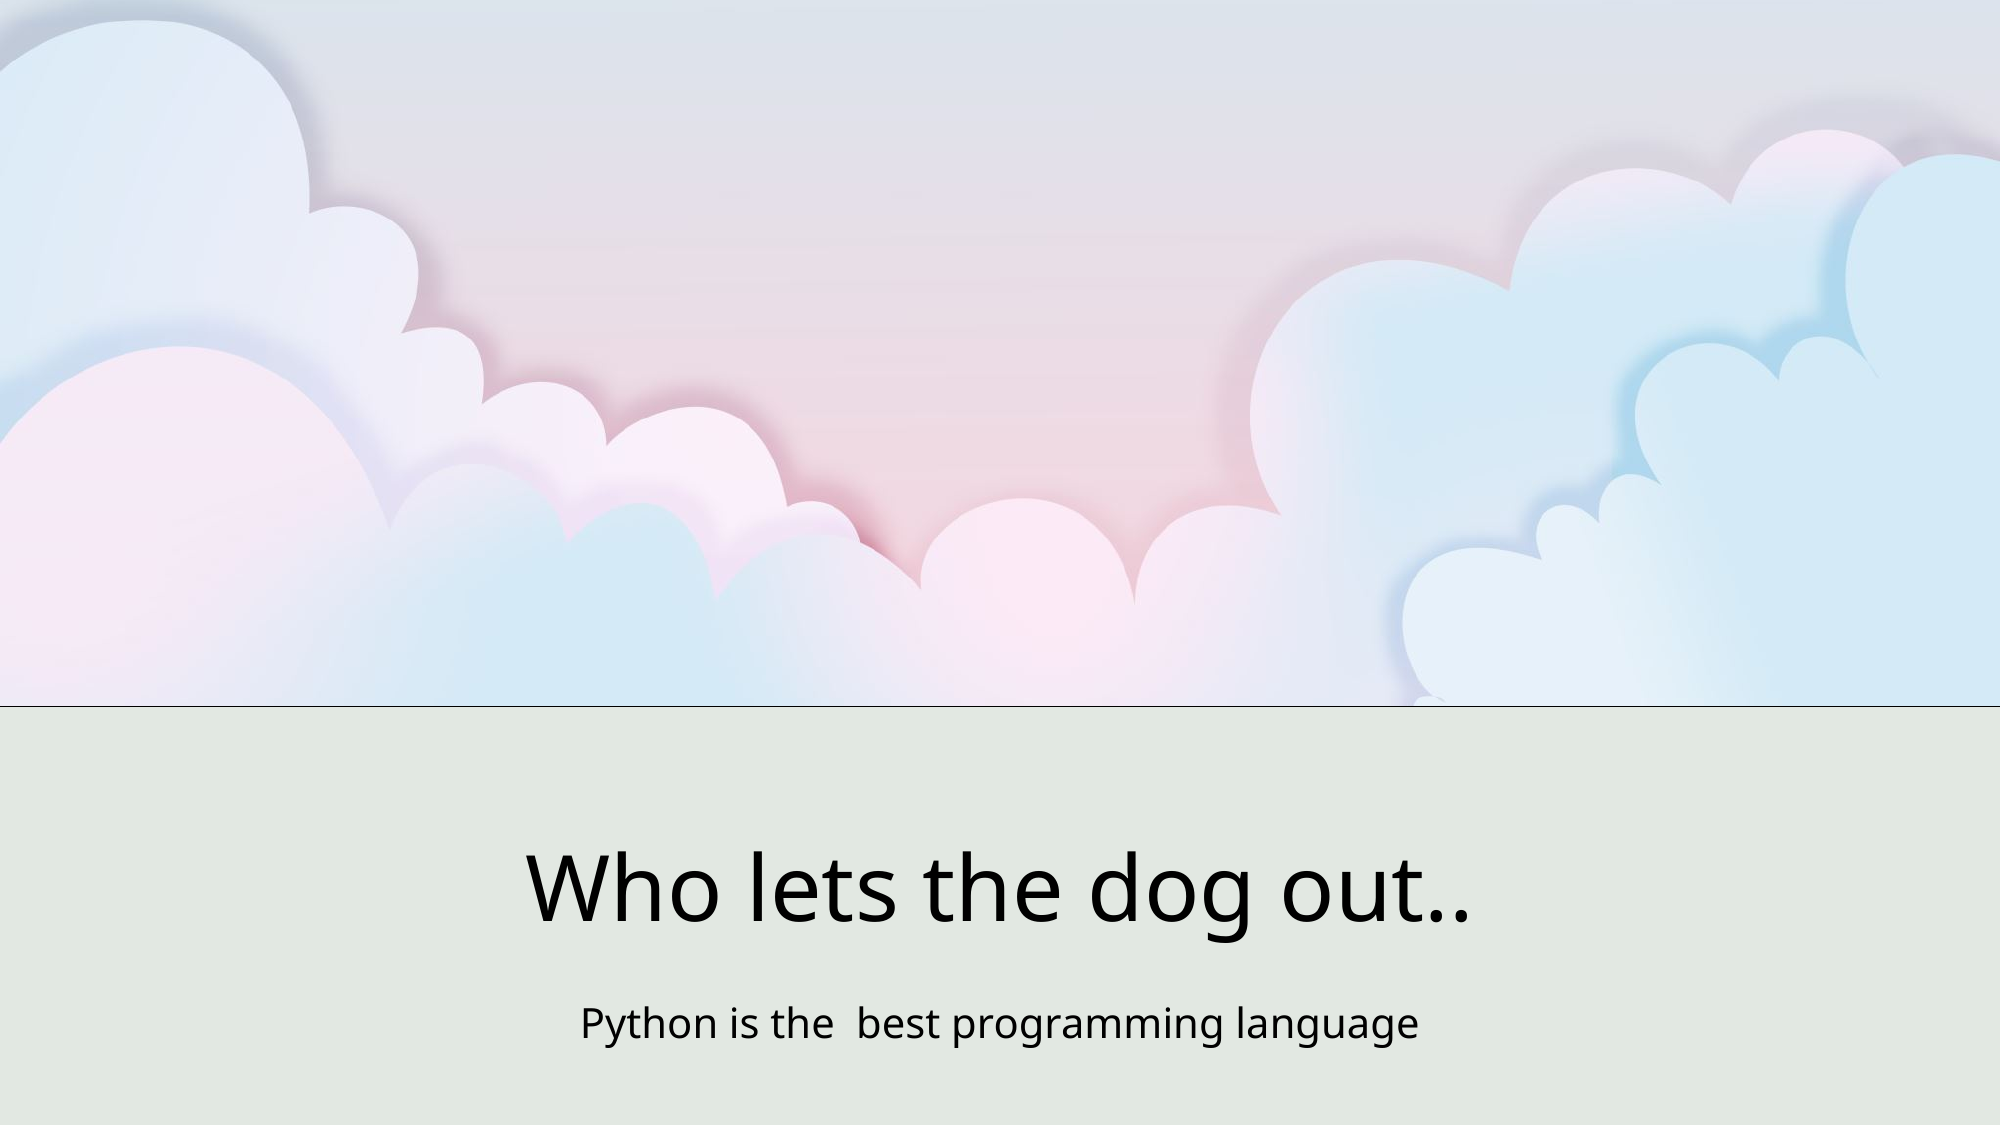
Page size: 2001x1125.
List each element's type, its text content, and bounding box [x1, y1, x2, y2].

subtitle Python is the best programming language [318, 962, 1682, 1077]
title Who lets the dog out.. [205, 764, 1795, 950]
text_box [0, 707, 2000, 1125]
picture [0, 0, 2000, 706]
